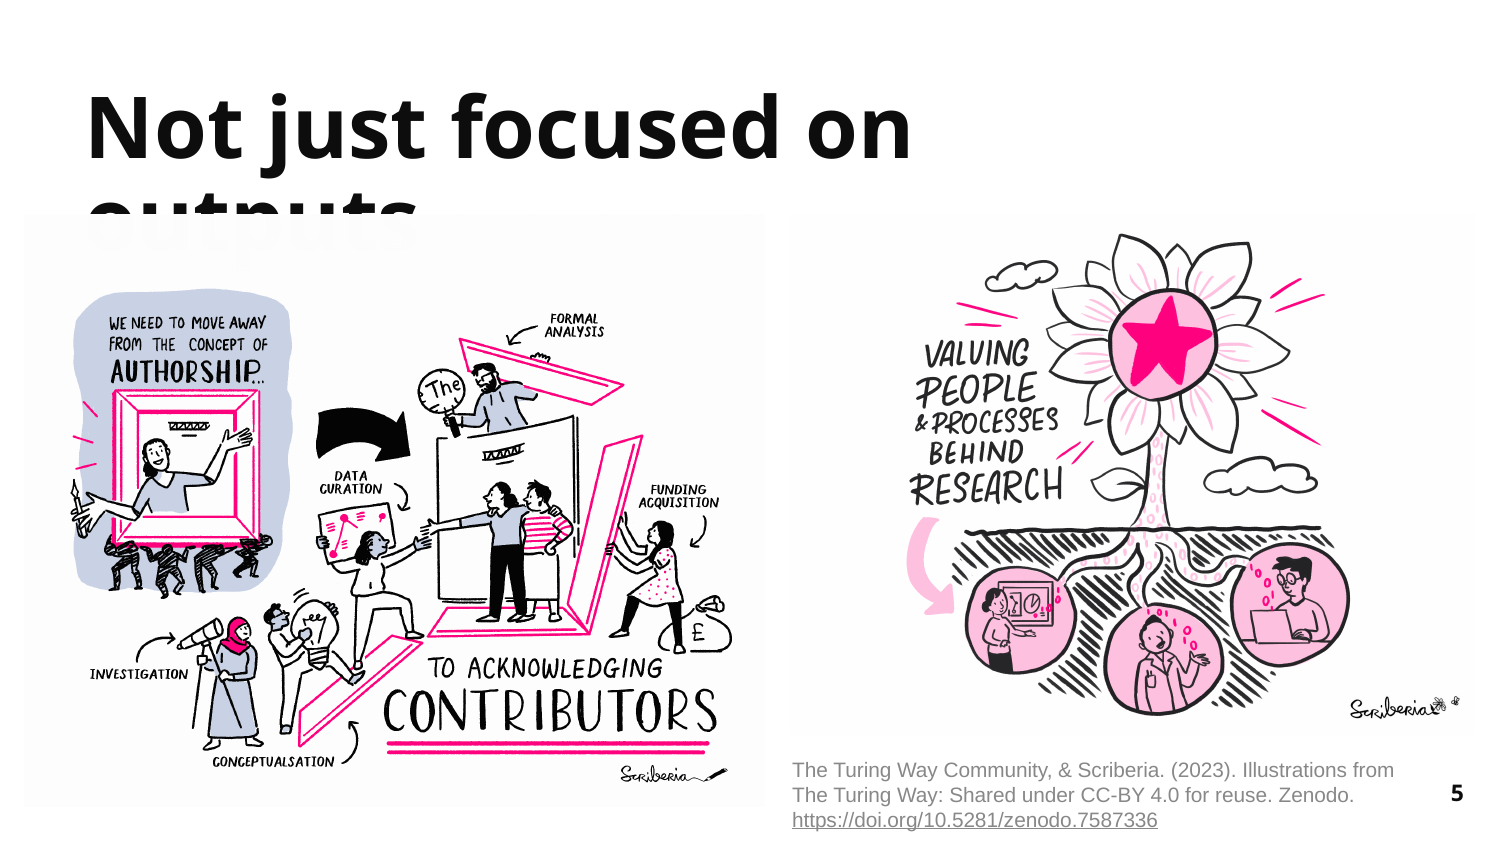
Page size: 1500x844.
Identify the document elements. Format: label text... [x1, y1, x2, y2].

text_box The Turing Way Community, & Scriberia. (2023). Illustrations from The Turing Way: Shared under CC-BY 4.0 for reuse. Zenodo. https://doi.org/10.5281/zenodo.7587336 [777, 741, 1415, 844]
slide_number ‹#› [1415, 779, 1464, 809]
picture [789, 214, 1476, 736]
title Not just focused on outputs [84, 84, 1148, 203]
picture [24, 214, 765, 807]
